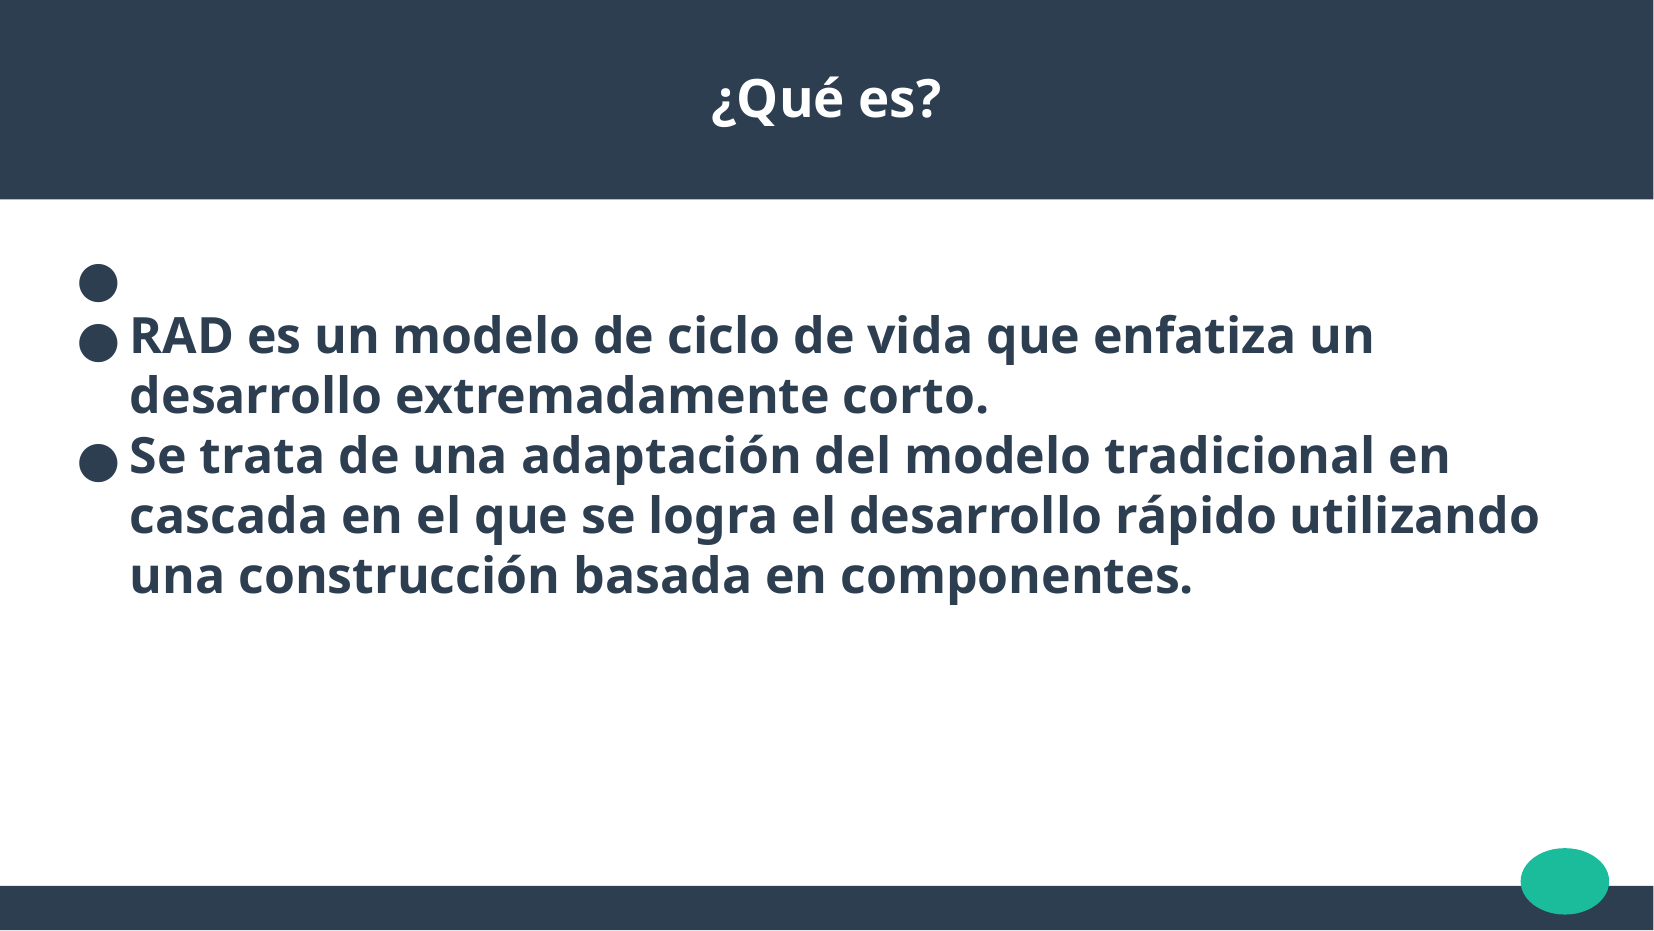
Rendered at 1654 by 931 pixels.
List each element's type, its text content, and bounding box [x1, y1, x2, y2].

text_box RAD es un modelo de ciclo de vida que enfatiza un desarrollo extremadamente corto. Se trata de una adaptación del modelo tradicional en cascada en el que se logra el desarrollo rápido utilizando una construcción basada en componentes. [58, 243, 1595, 864]
text_box ¿Qué es? [58, 37, 1595, 155]
